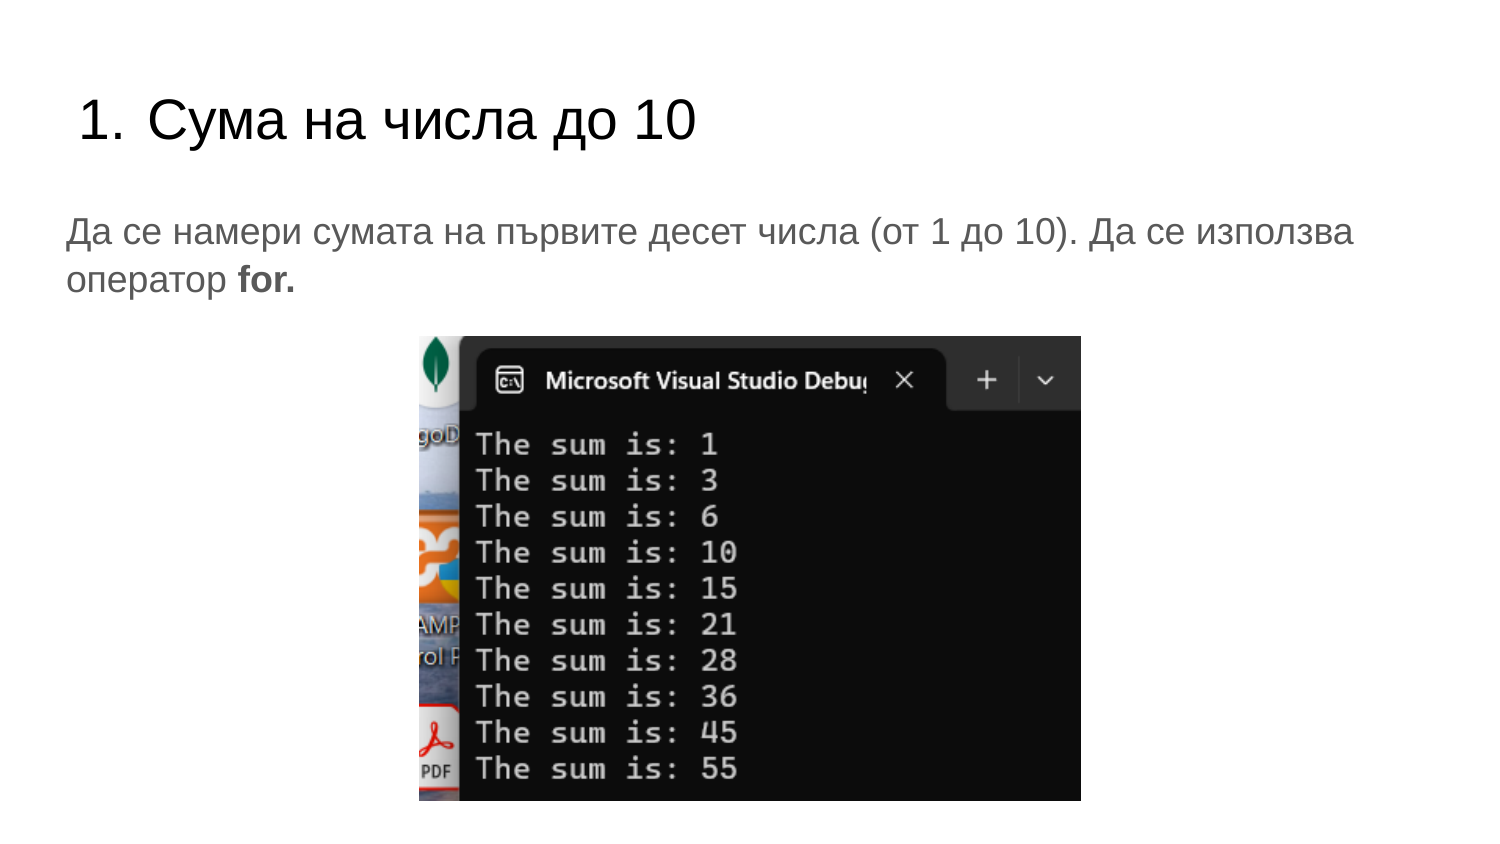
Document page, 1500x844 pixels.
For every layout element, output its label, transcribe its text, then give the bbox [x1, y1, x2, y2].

title Сума на числа до 10 [51, 72, 1449, 167]
list Да се намери сумата на първите десет числа (от 1 до 10). Да се използва оператор for. [51, 189, 1449, 750]
picture [419, 335, 1081, 801]
